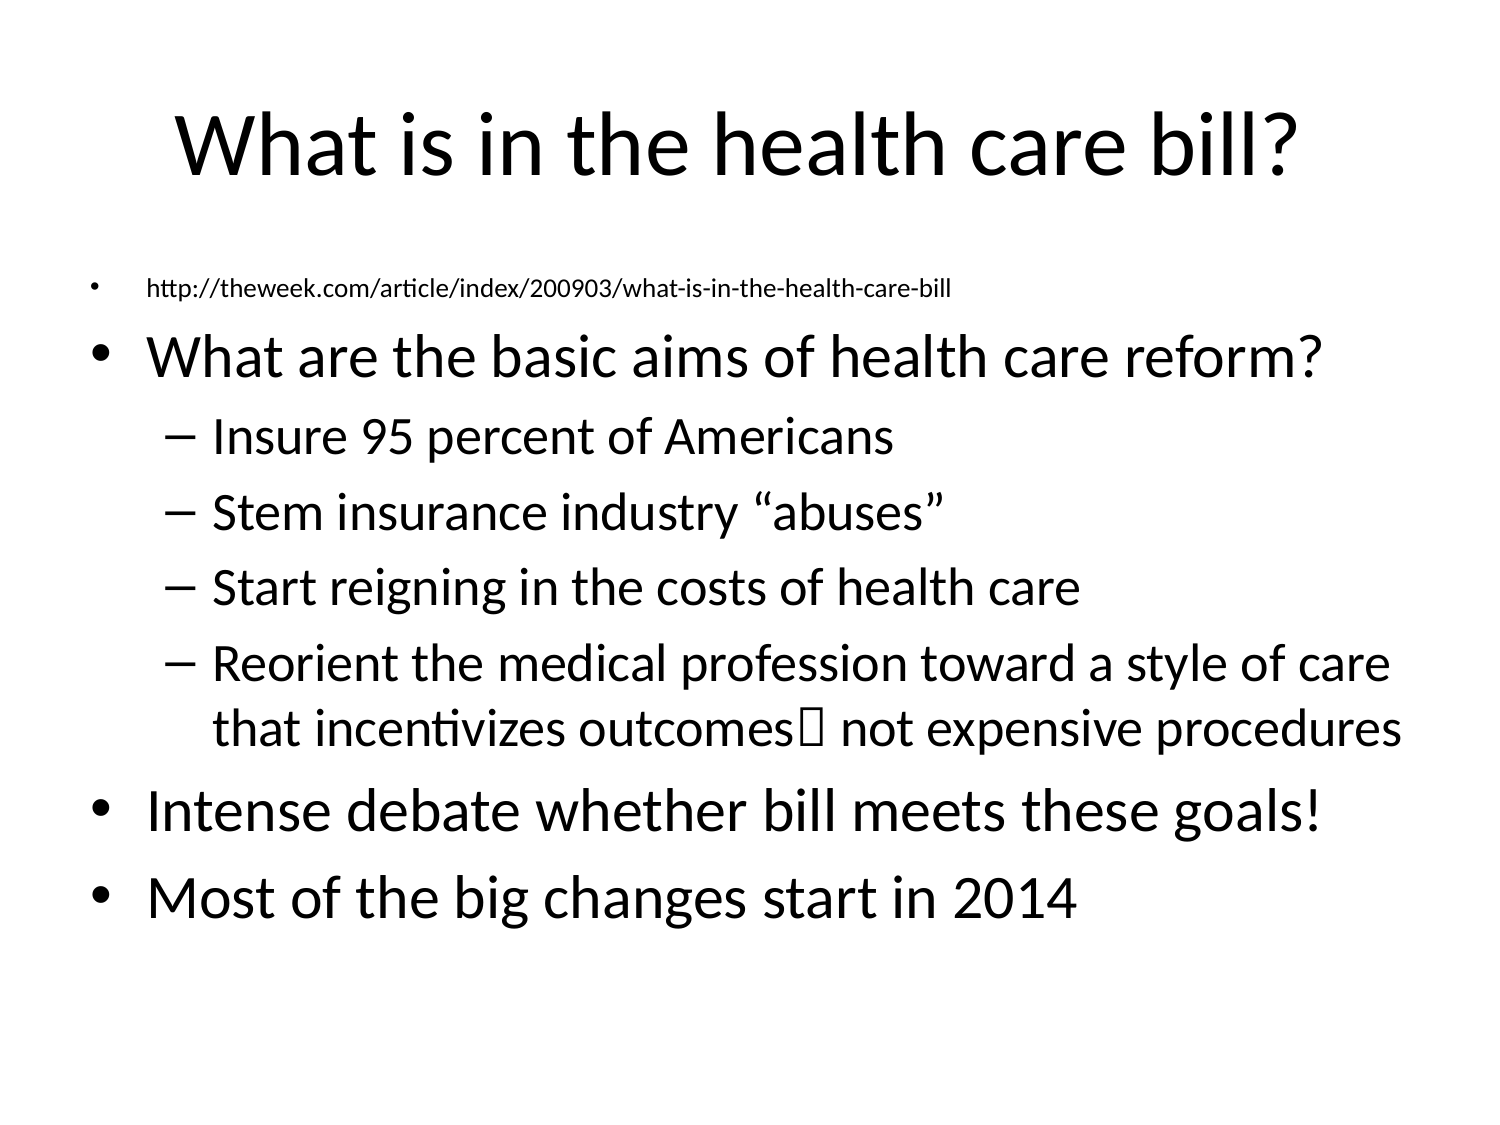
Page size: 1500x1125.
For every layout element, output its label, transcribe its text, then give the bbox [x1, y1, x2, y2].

list http://theweek.com/article/index/200903/what-is-in-the-health-care-bill What are the basic aims of health care reform? Insure 95 percent of Americans Stem insurance industry “abuses” Start reigning in the costs of health care Reorient the medical profession toward a style of care that incentivizes outcomes not expensive procedures Intense debate whether bill meets these goals! Most of the big changes start in 2014 [75, 262, 1425, 1005]
title What is in the health care bill? [75, 45, 1425, 233]
